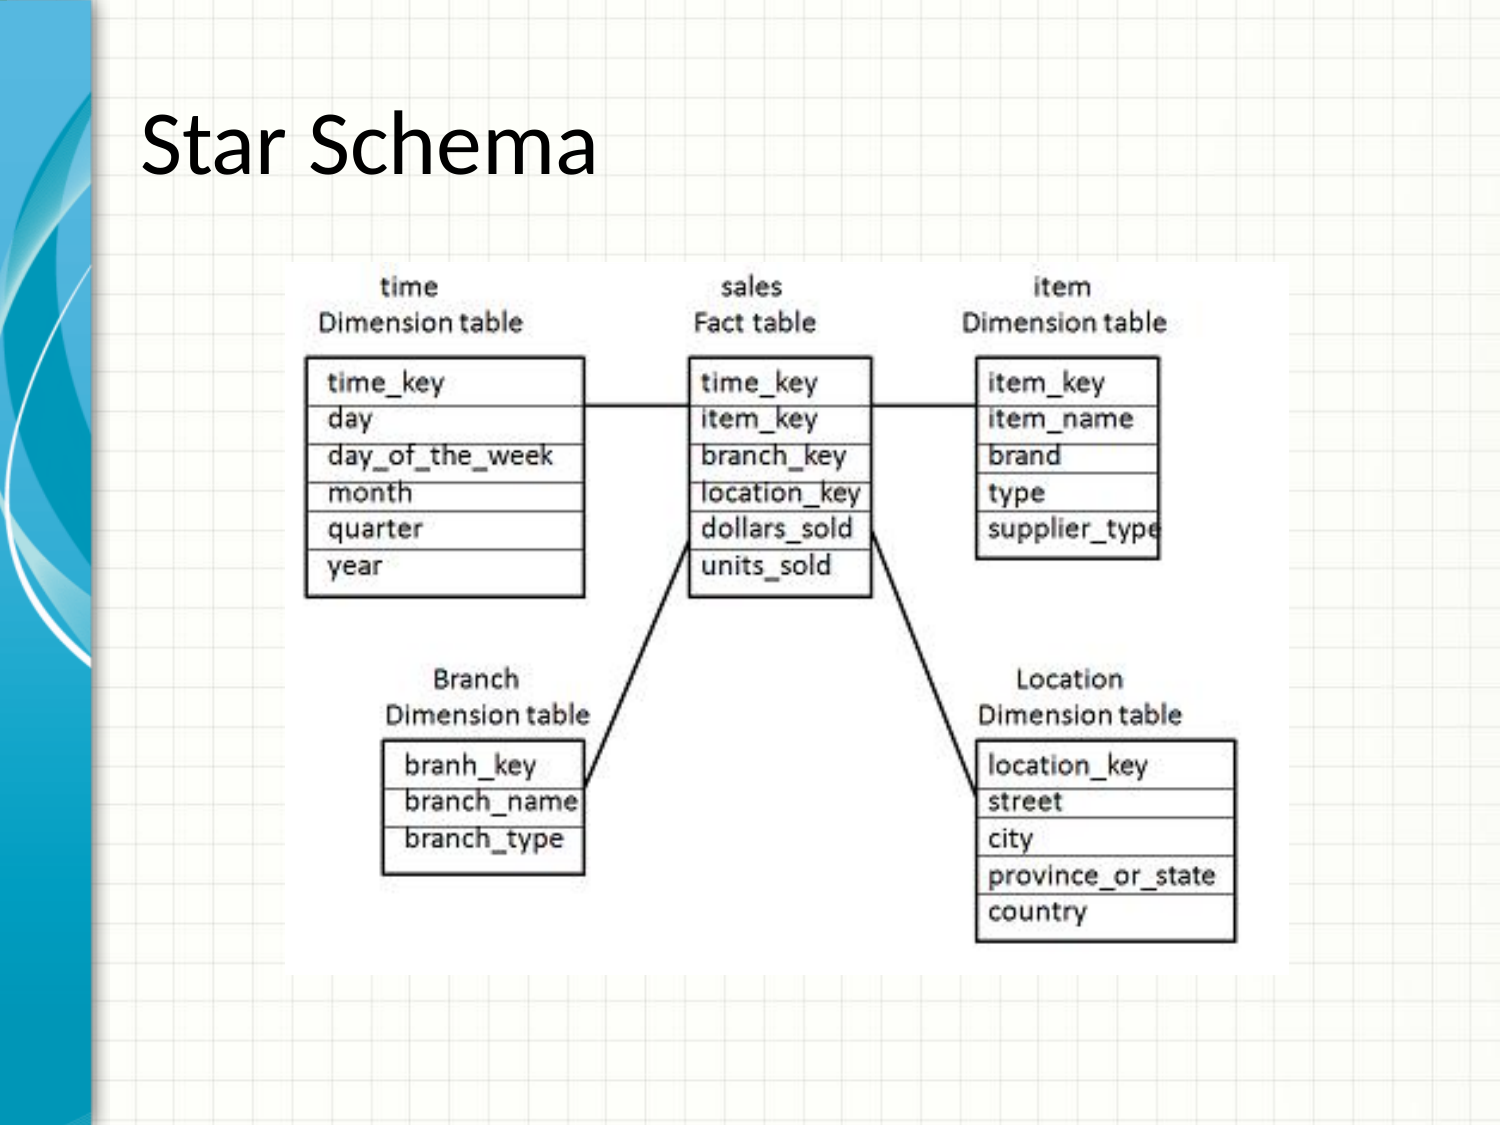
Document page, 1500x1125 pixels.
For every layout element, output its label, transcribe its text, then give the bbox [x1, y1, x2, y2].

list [285, 262, 1290, 975]
picture [0, 0, 1500, 1125]
title Star Schema [125, 44, 1450, 232]
